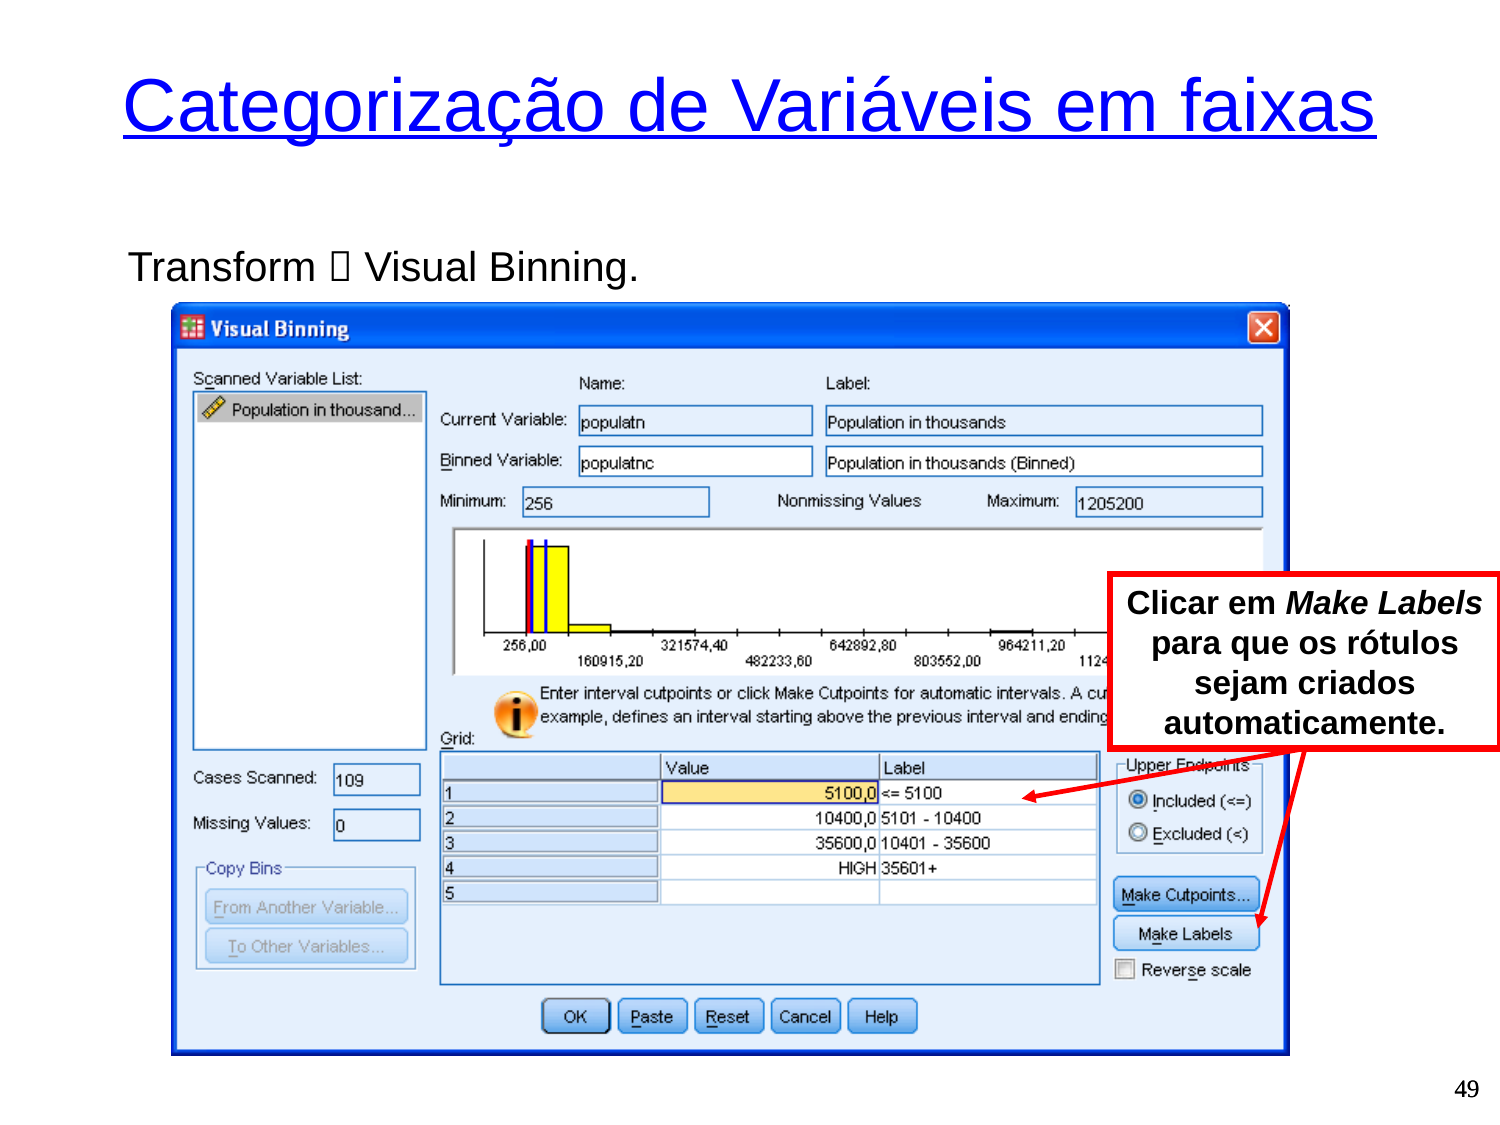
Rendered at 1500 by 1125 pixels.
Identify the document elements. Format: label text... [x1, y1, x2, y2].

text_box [1257, 805, 1306, 929]
text_box Clicar em Make Labels para que os rótulos sejam criados automaticamente. [1296, 574, 1500, 749]
text_box 49 [1144, 1057, 1495, 1118]
list Transform  Visual Binning. [112, 231, 1388, 338]
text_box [1021, 750, 1306, 799]
picture [170, 302, 1290, 1056]
title Categorização de Variáveis em faixas [75, 7, 1425, 195]
